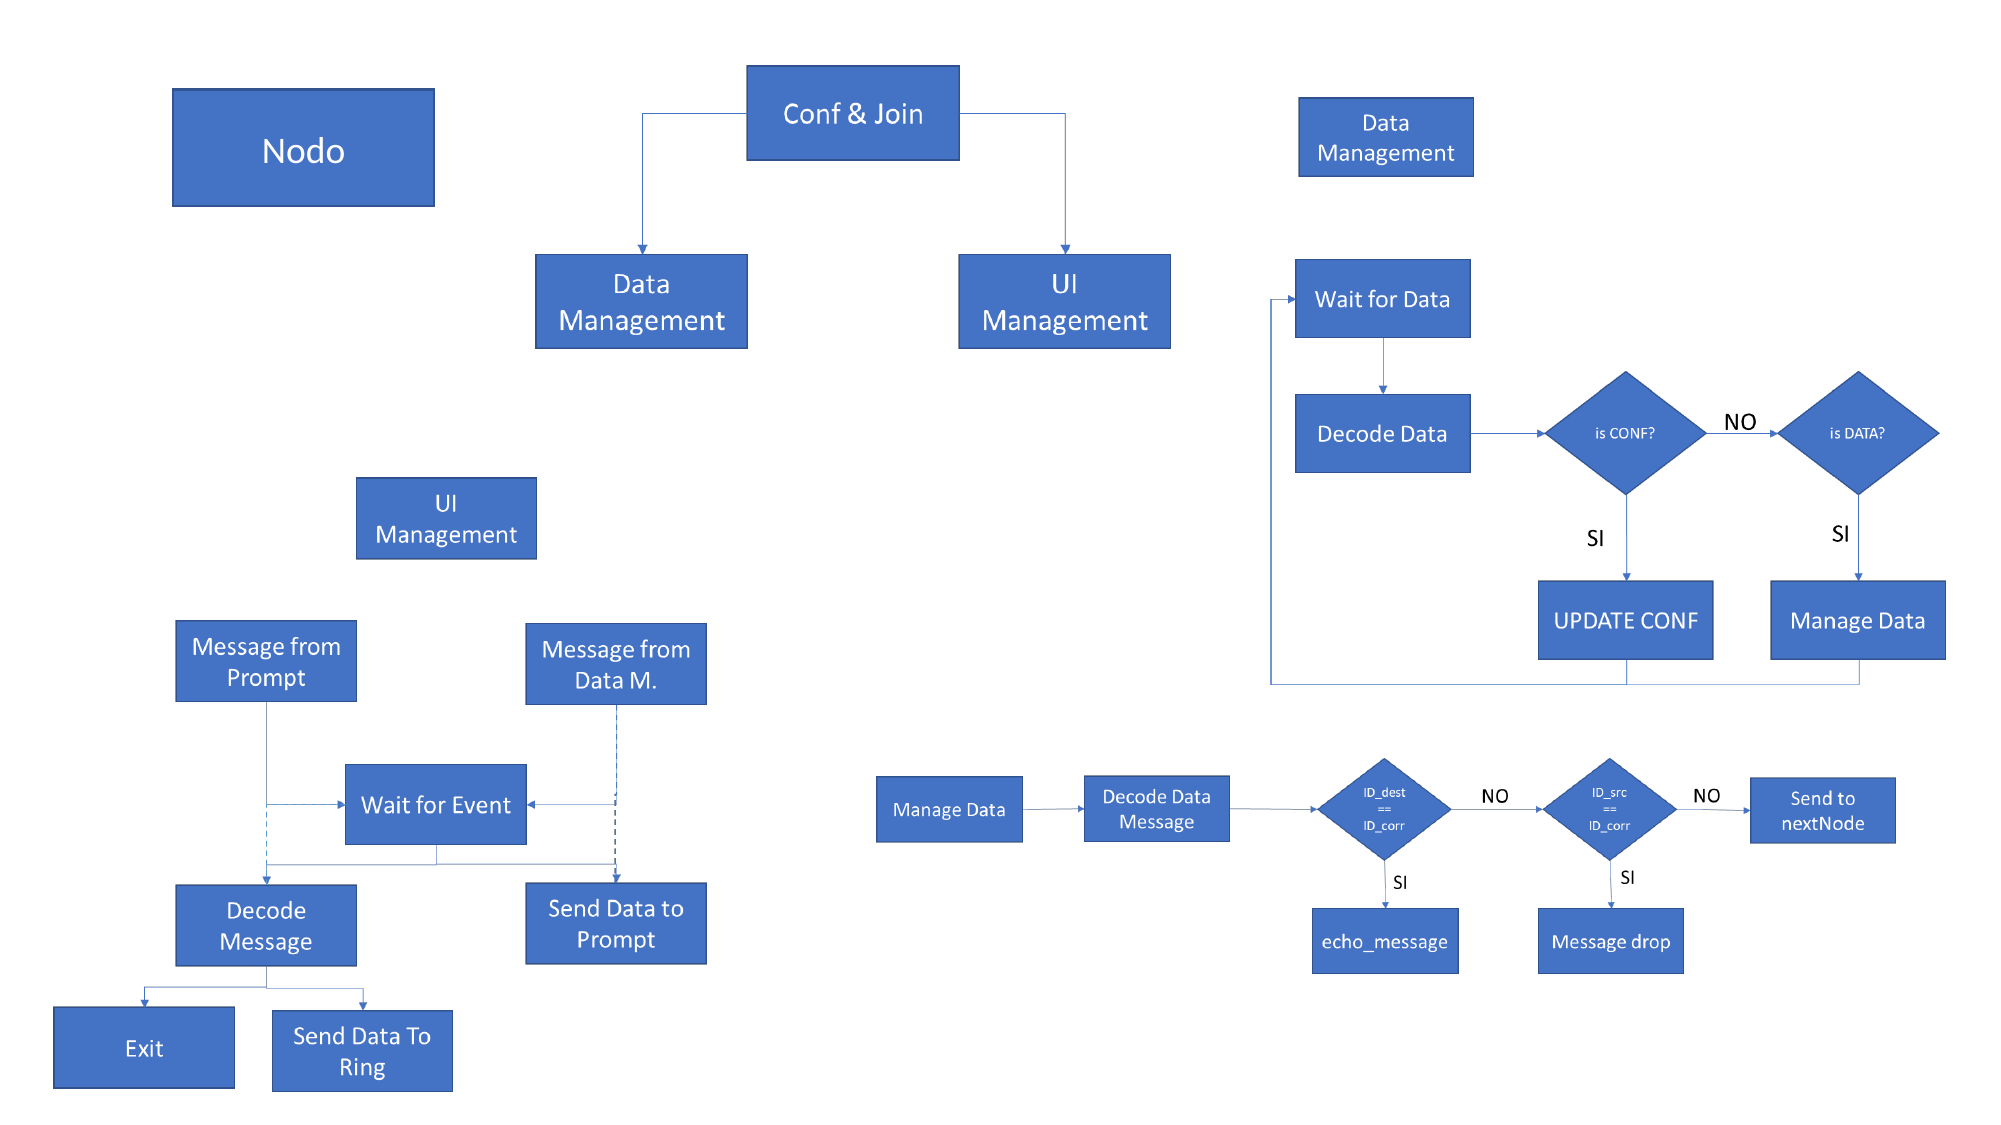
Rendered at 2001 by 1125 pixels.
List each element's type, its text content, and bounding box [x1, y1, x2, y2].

picture [1270, 97, 1946, 685]
picture [876, 757, 1896, 974]
text_box Nodo [172, 88, 435, 207]
picture [535, 65, 1171, 356]
picture [53, 477, 712, 1098]
